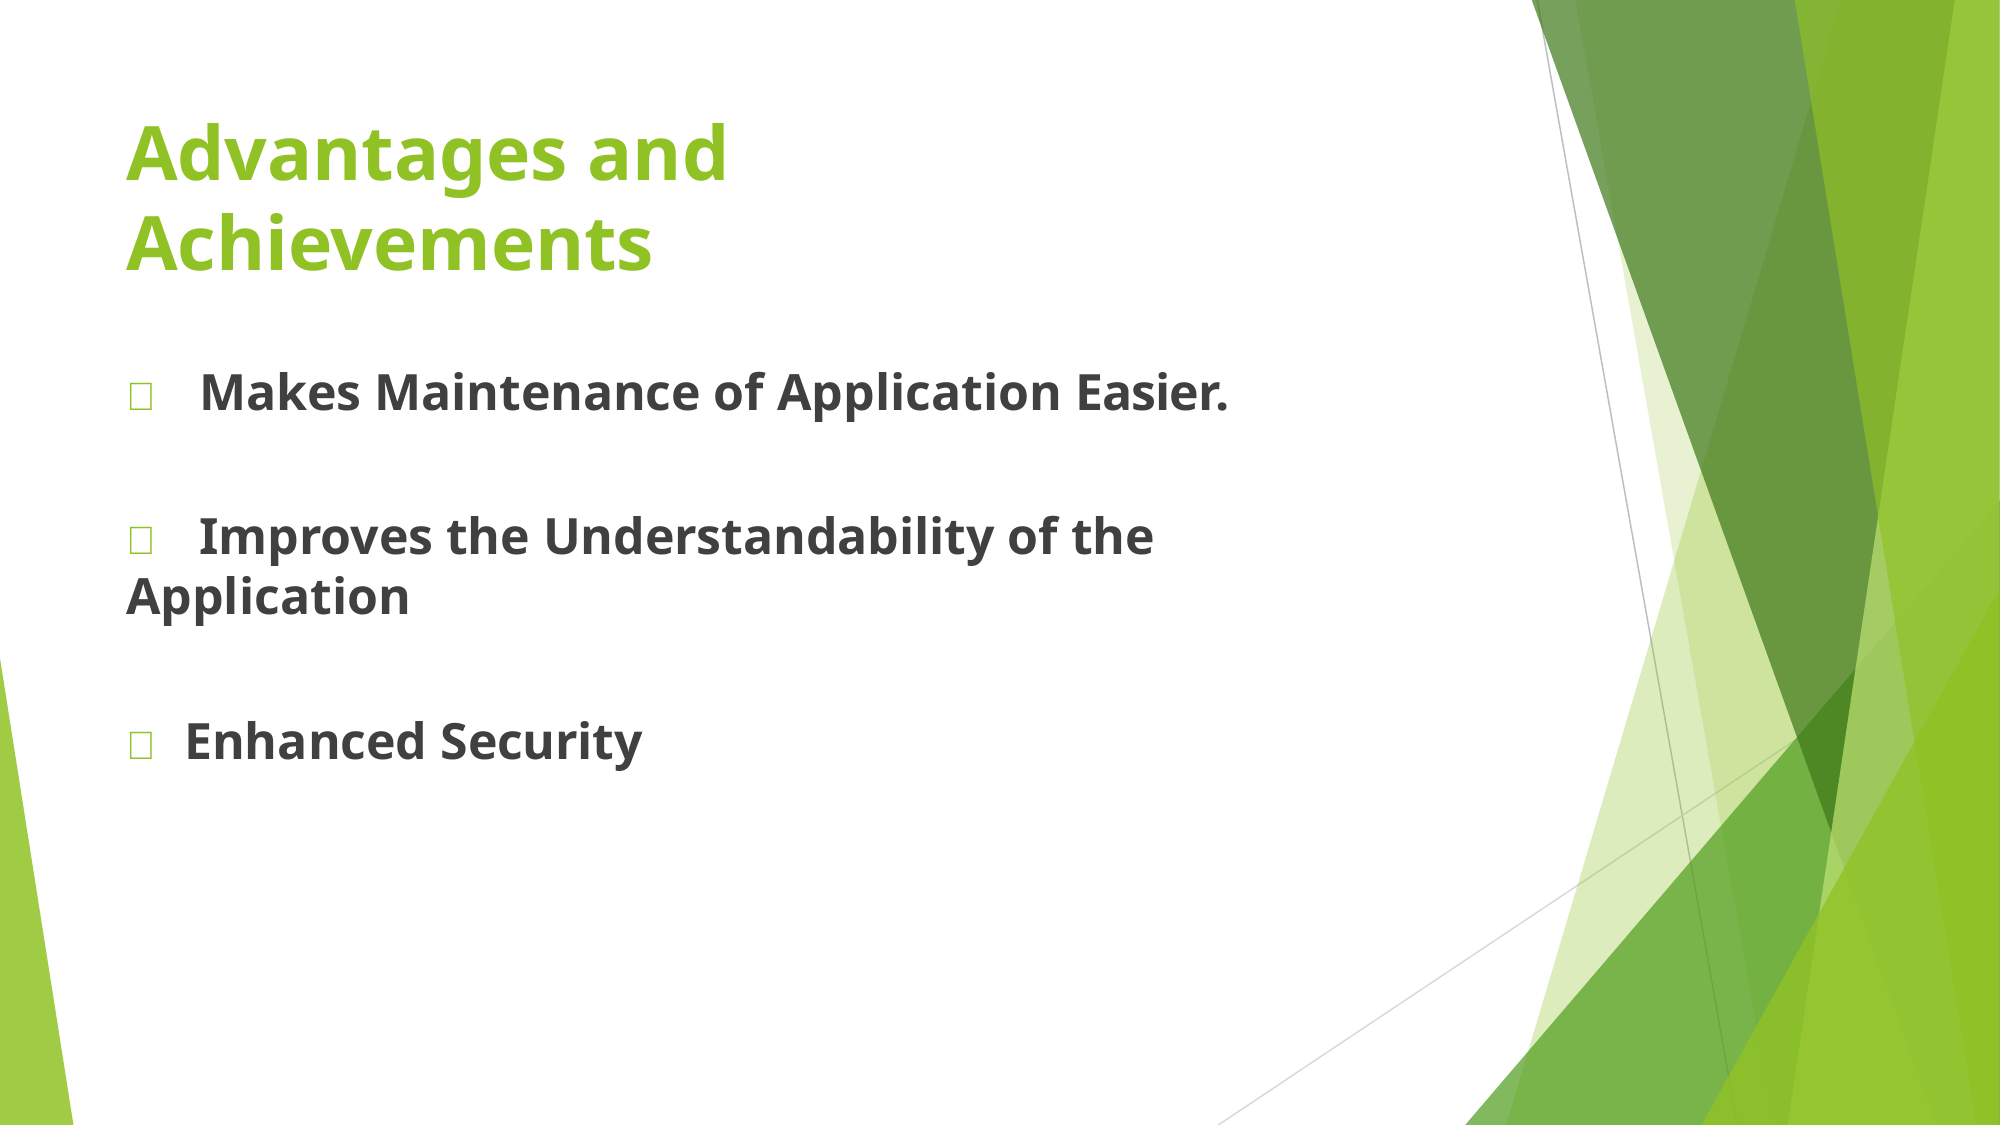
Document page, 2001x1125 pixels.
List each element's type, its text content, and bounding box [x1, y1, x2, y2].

title Advantages and Achievements [124, 103, 1187, 294]
text_box  Makes Maintenance of Application Easier.  Improves the Understandability of the Application  Enhanced Security [124, 358, 1367, 770]
